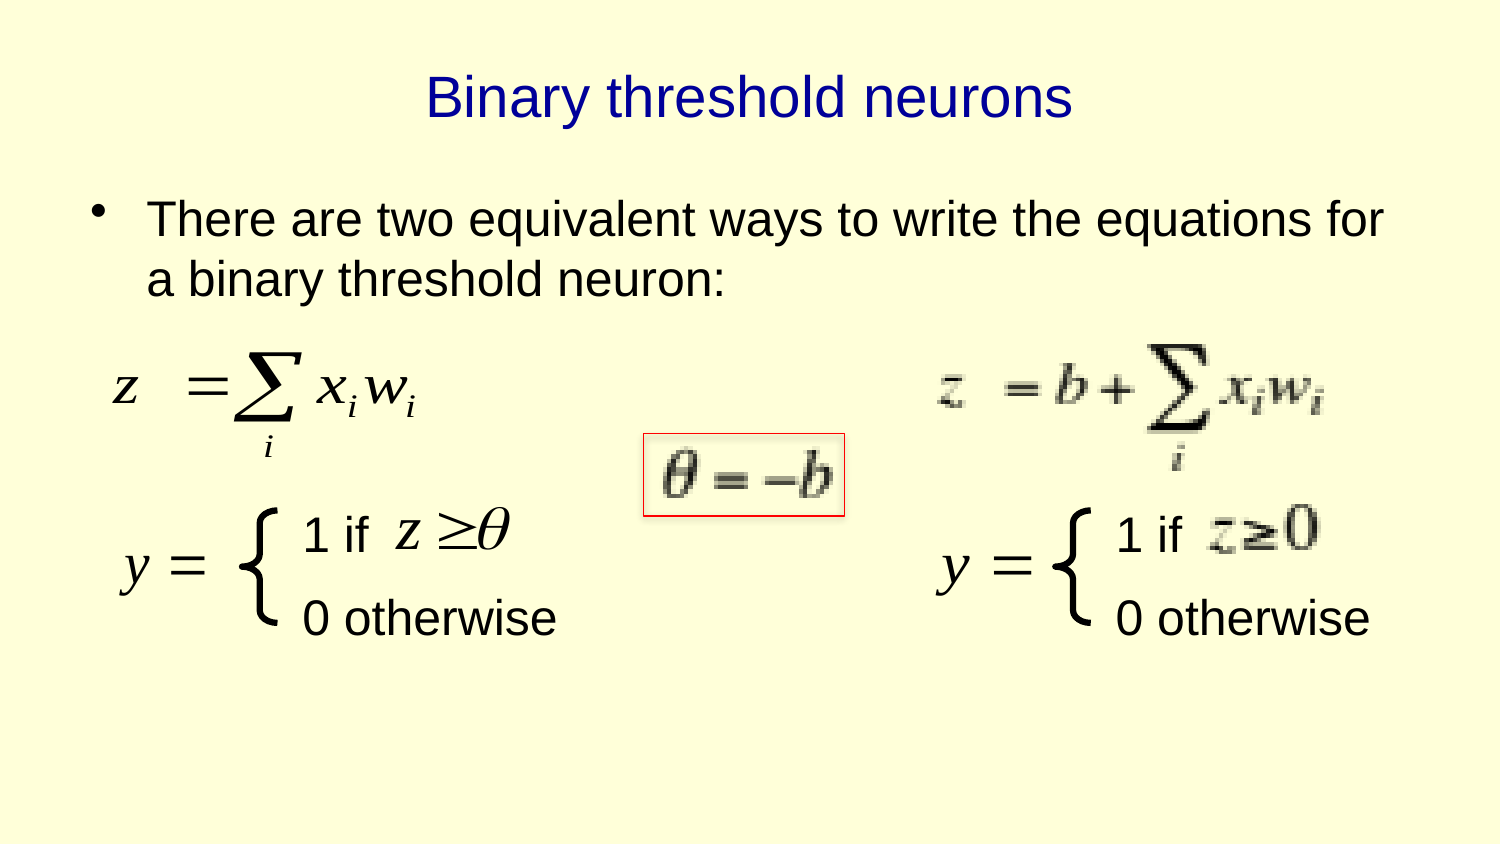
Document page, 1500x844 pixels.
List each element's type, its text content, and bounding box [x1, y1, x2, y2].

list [383, 491, 526, 576]
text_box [1198, 496, 1326, 576]
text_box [925, 543, 1034, 609]
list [110, 543, 207, 609]
title Binary threshold neurons [75, 24, 1425, 165]
text_box [643, 433, 845, 517]
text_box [929, 332, 1330, 480]
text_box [655, 433, 838, 508]
text_box [242, 510, 278, 623]
text_box 0 otherwise [287, 578, 573, 653]
list There are two equivalent ways to write the equations for a binary threshold neuron: [75, 179, 1425, 304]
text_box 0 otherwise [1100, 578, 1387, 653]
text_box 1 if [1100, 494, 1198, 570]
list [100, 341, 432, 470]
text_box [1055, 510, 1091, 623]
text_box 1 if [287, 494, 379, 570]
